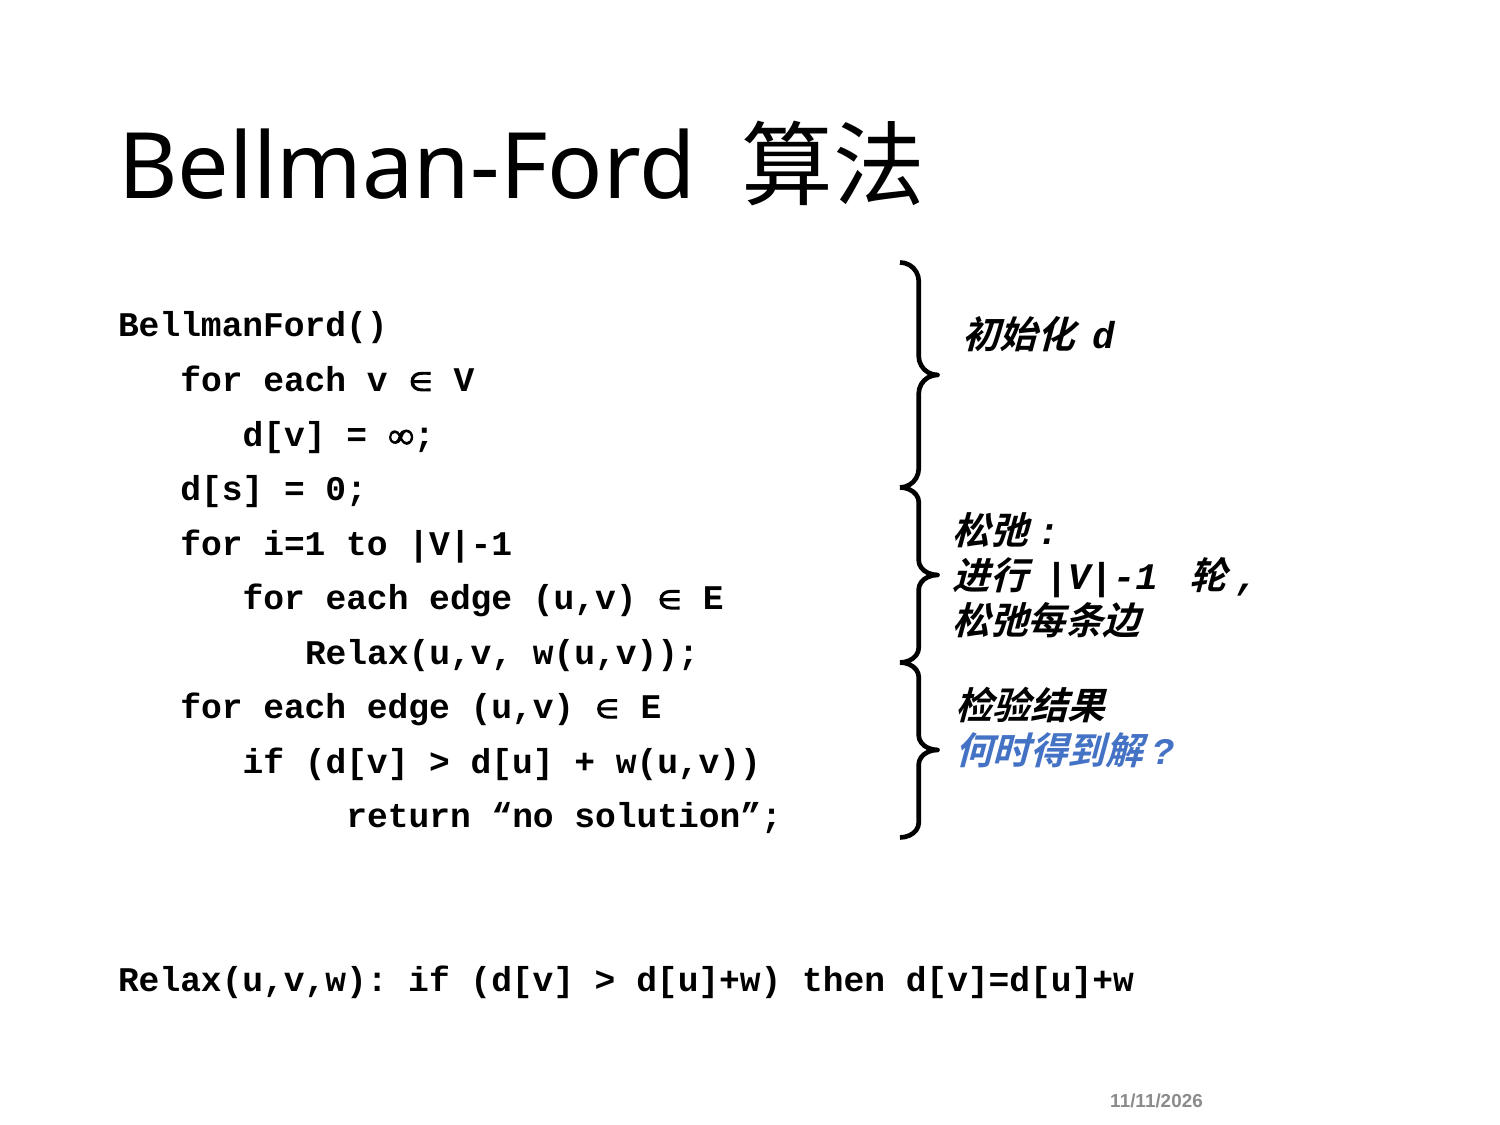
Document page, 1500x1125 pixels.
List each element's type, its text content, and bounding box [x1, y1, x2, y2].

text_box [899, 262, 1155, 487]
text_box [899, 487, 1289, 663]
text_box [899, 662, 1185, 838]
title Bellman-Ford 算法 [103, 59, 1397, 278]
footer 10/26/2022 [0, 1074, 1350, 1125]
list BellmanFord() for each v  V d[v] = ; d[s] = 0; for i=1 to |V|-1 for each edge (u,v)  E Relax(u,v, w(u,v)); for each edge (u,v)  E if (d[v] > d[u] + w(u,v)) return “no solution”; Relax(u,v,w): if (d[v] > d[u]+w) then d[v]=d[u]+w [103, 299, 1397, 1014]
